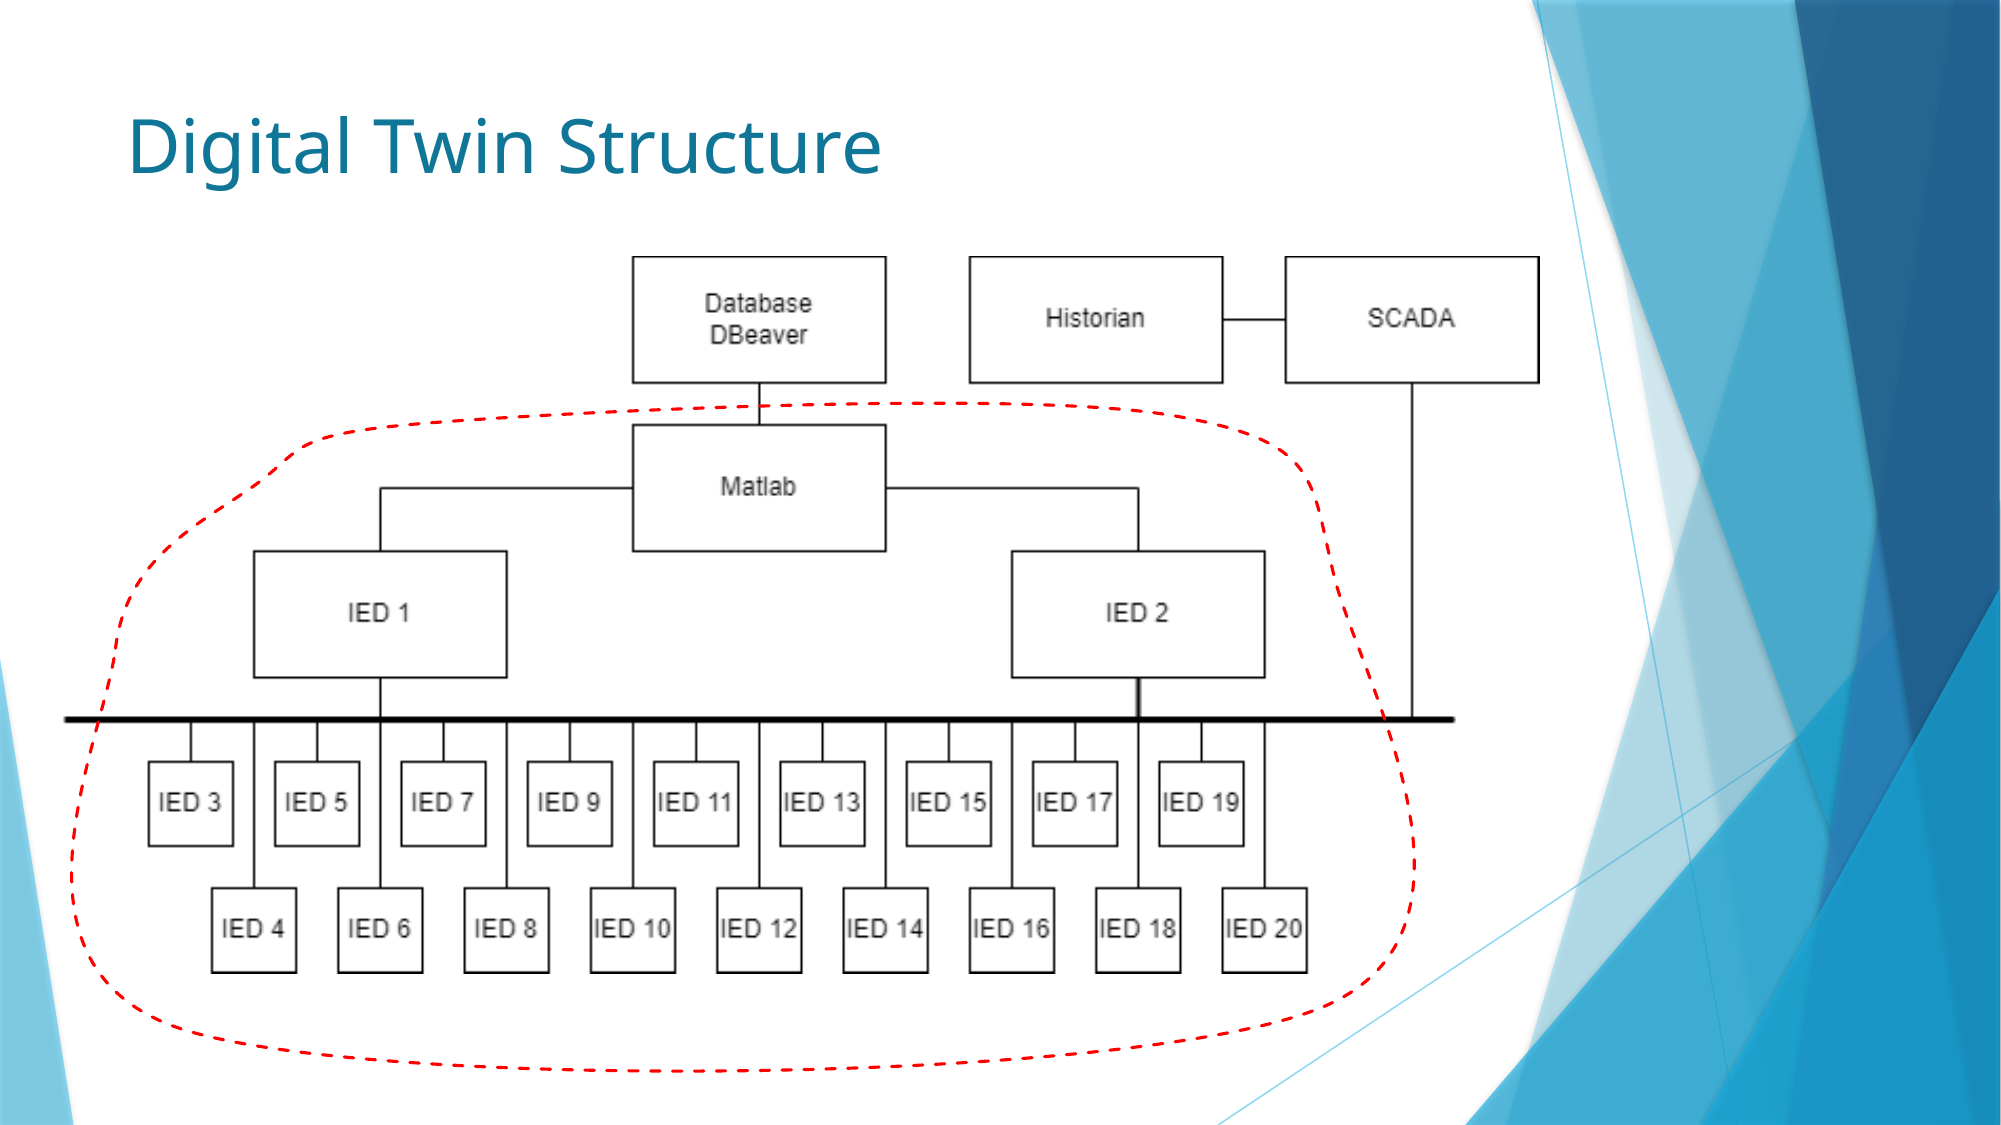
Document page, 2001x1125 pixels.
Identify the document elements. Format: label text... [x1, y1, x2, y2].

text_box [106, 984, 1366, 1073]
title Digital Twin Structure [111, 91, 1522, 219]
picture [61, 255, 1541, 975]
